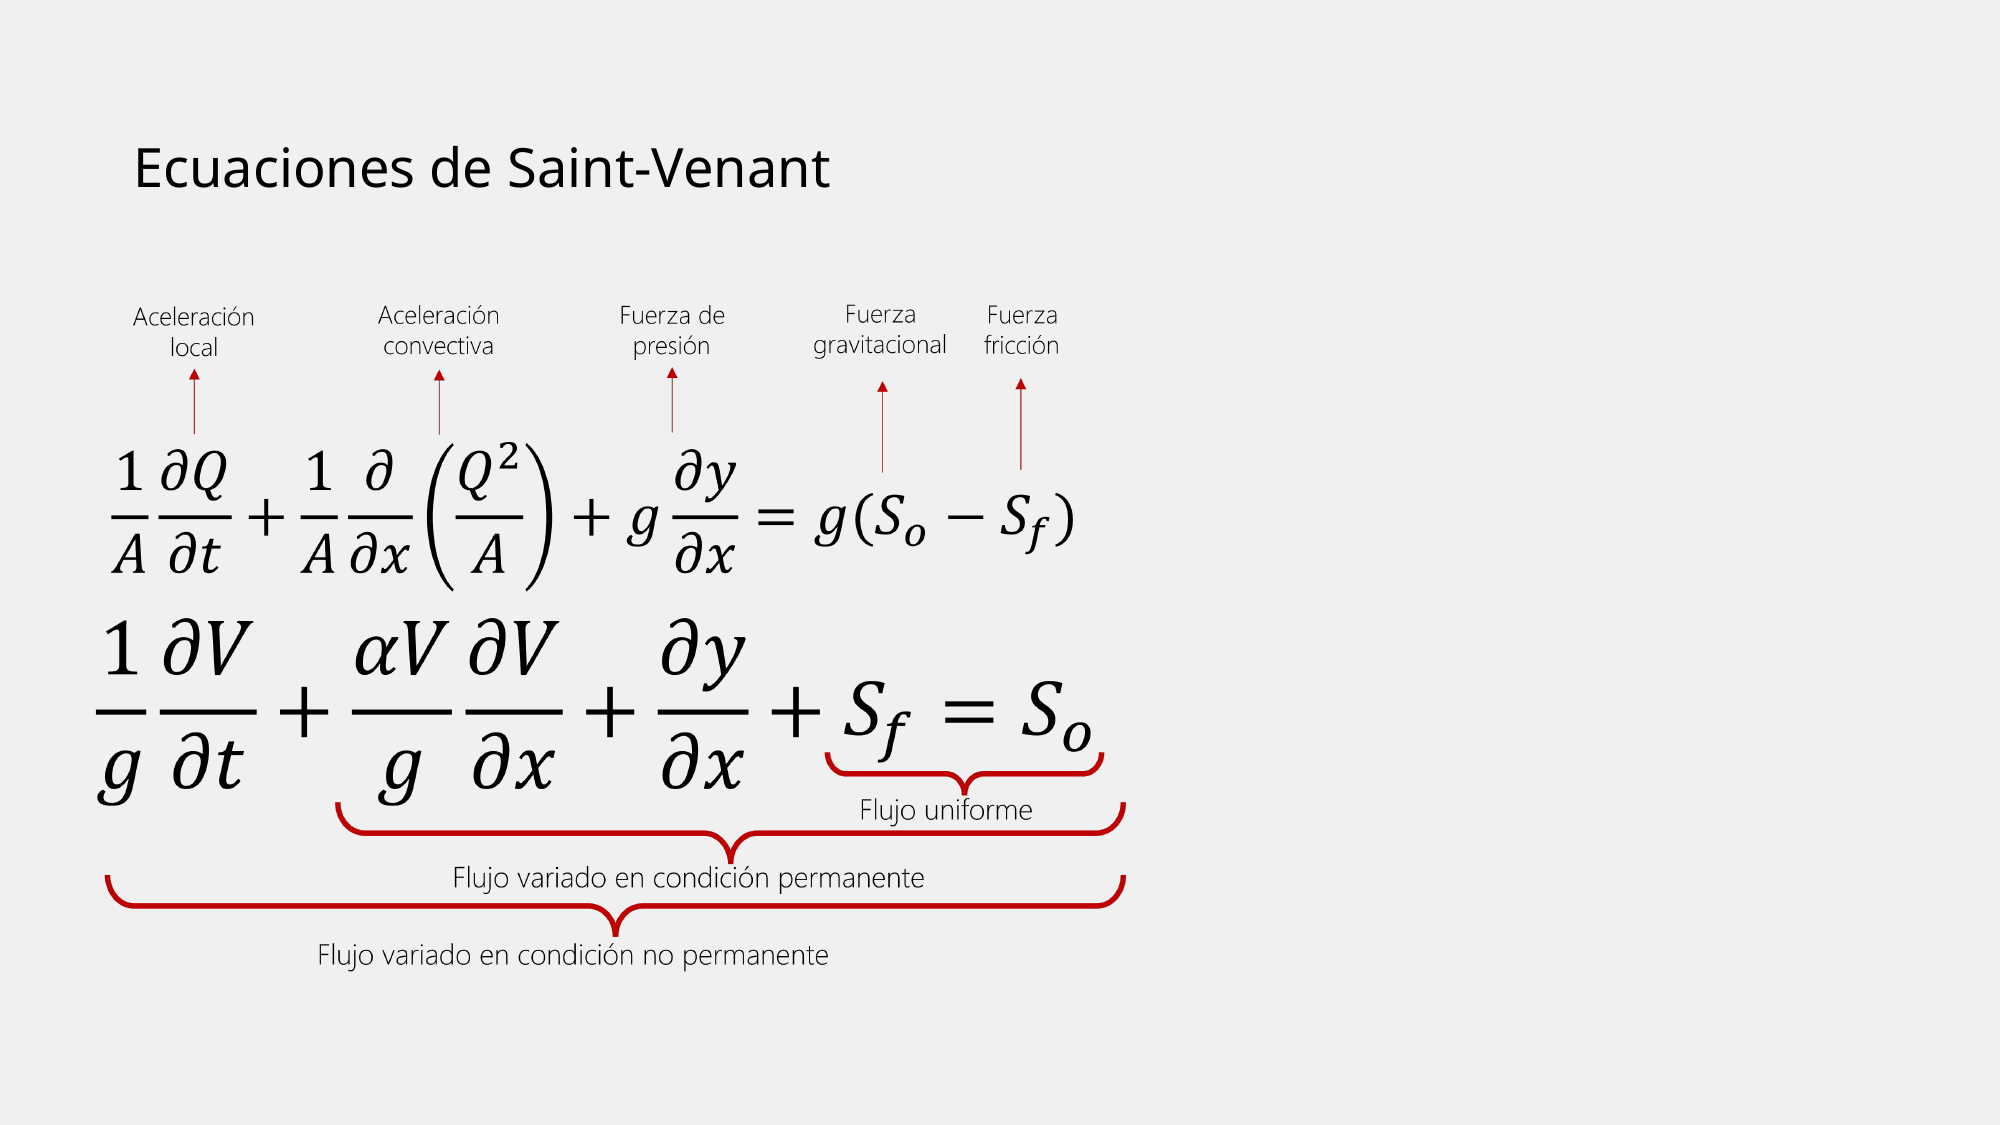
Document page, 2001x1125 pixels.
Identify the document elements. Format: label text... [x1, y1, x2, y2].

title Ecuaciones de Saint-Venant [118, 132, 1123, 266]
picture [82, 290, 1126, 989]
